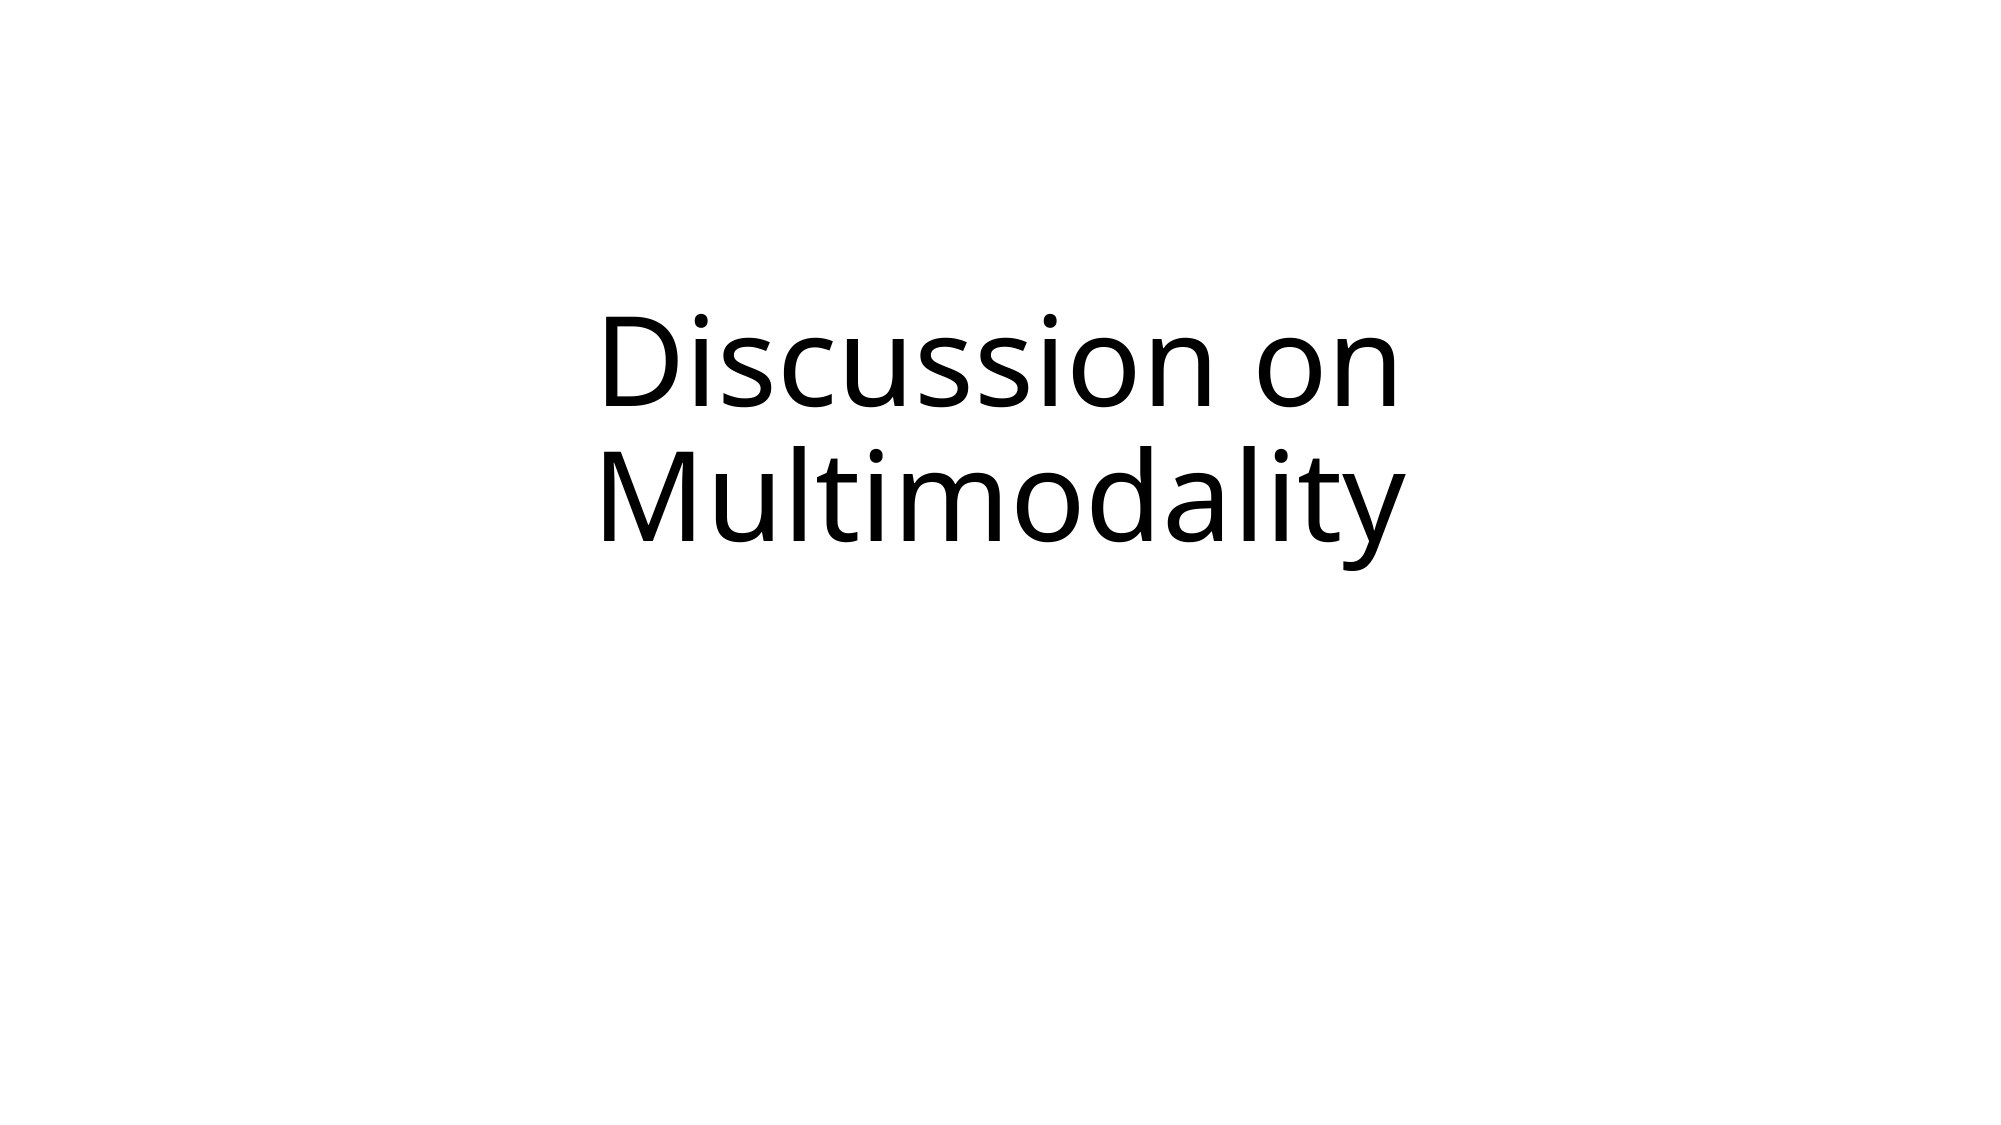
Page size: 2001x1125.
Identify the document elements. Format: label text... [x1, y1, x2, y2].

title Discussion on Multimodality [249, 184, 1750, 576]
